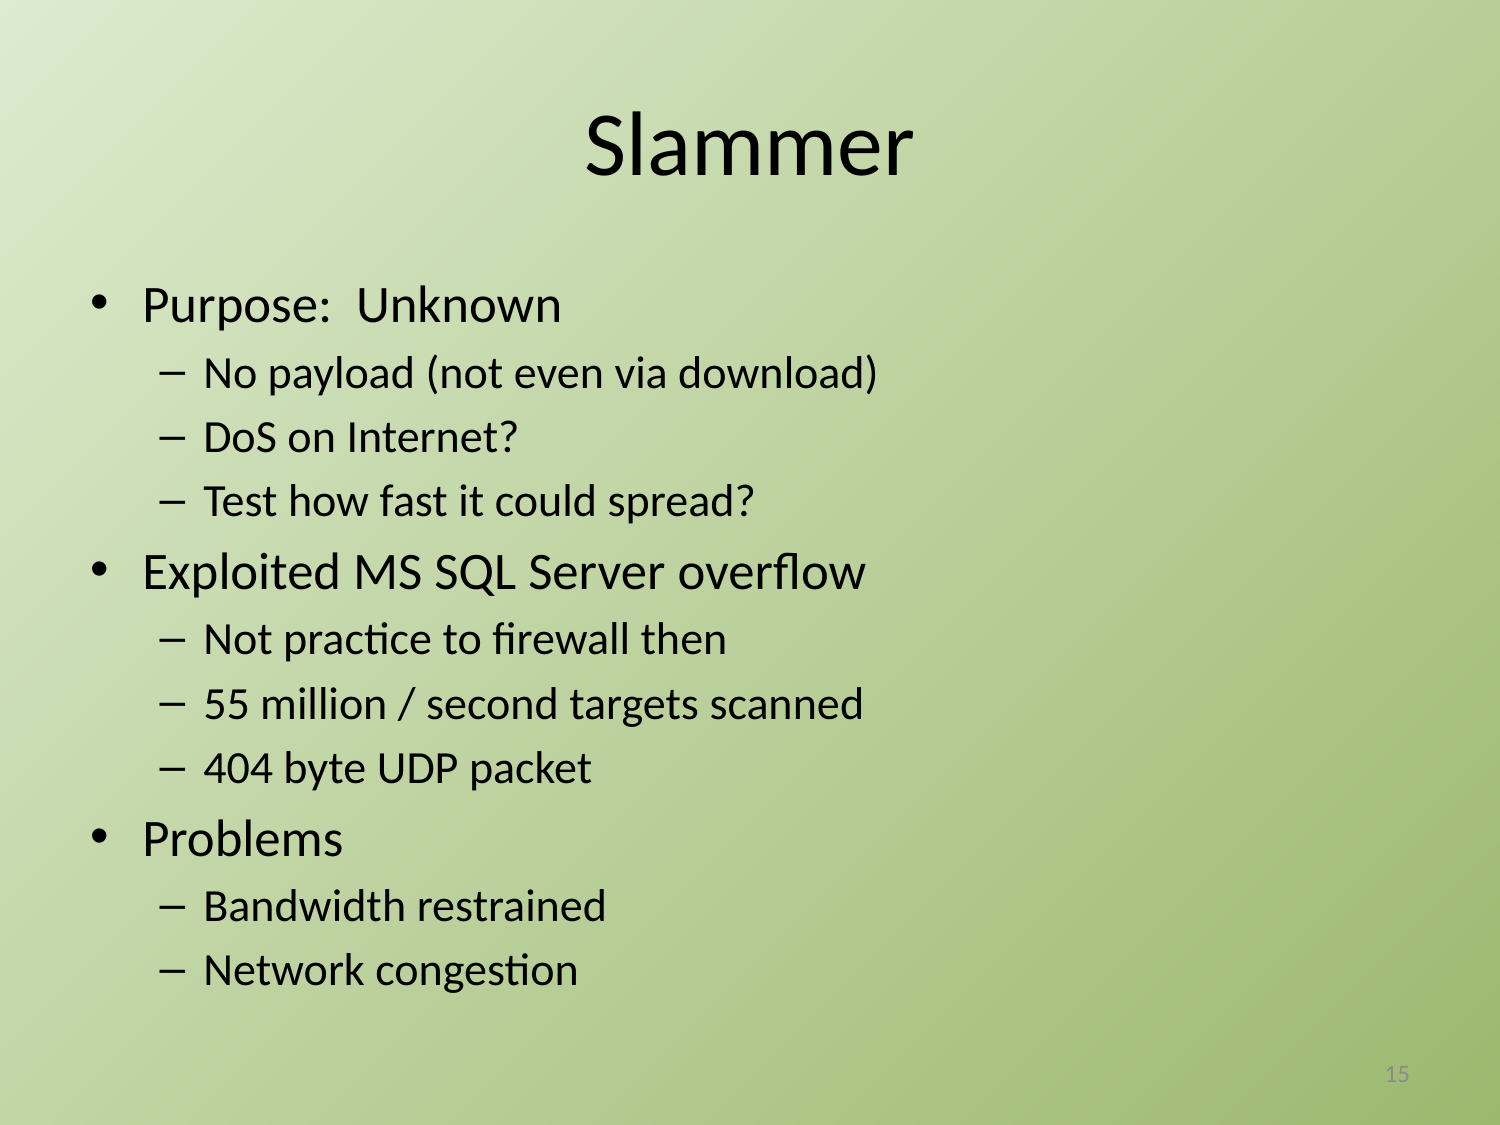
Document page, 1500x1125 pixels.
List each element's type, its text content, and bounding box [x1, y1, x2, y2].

slide_number 15 [1074, 1042, 1425, 1103]
title Slammer [75, 45, 1425, 233]
list Purpose: Unknown No payload (not even via download) DoS on Internet? Test how fast it could spread? Exploited MS SQL Server overflow Not practice to firewall then 55 million / second targets scanned 404 byte UDP packet Problems Bandwidth restrained Network congestion [75, 262, 1425, 1005]
